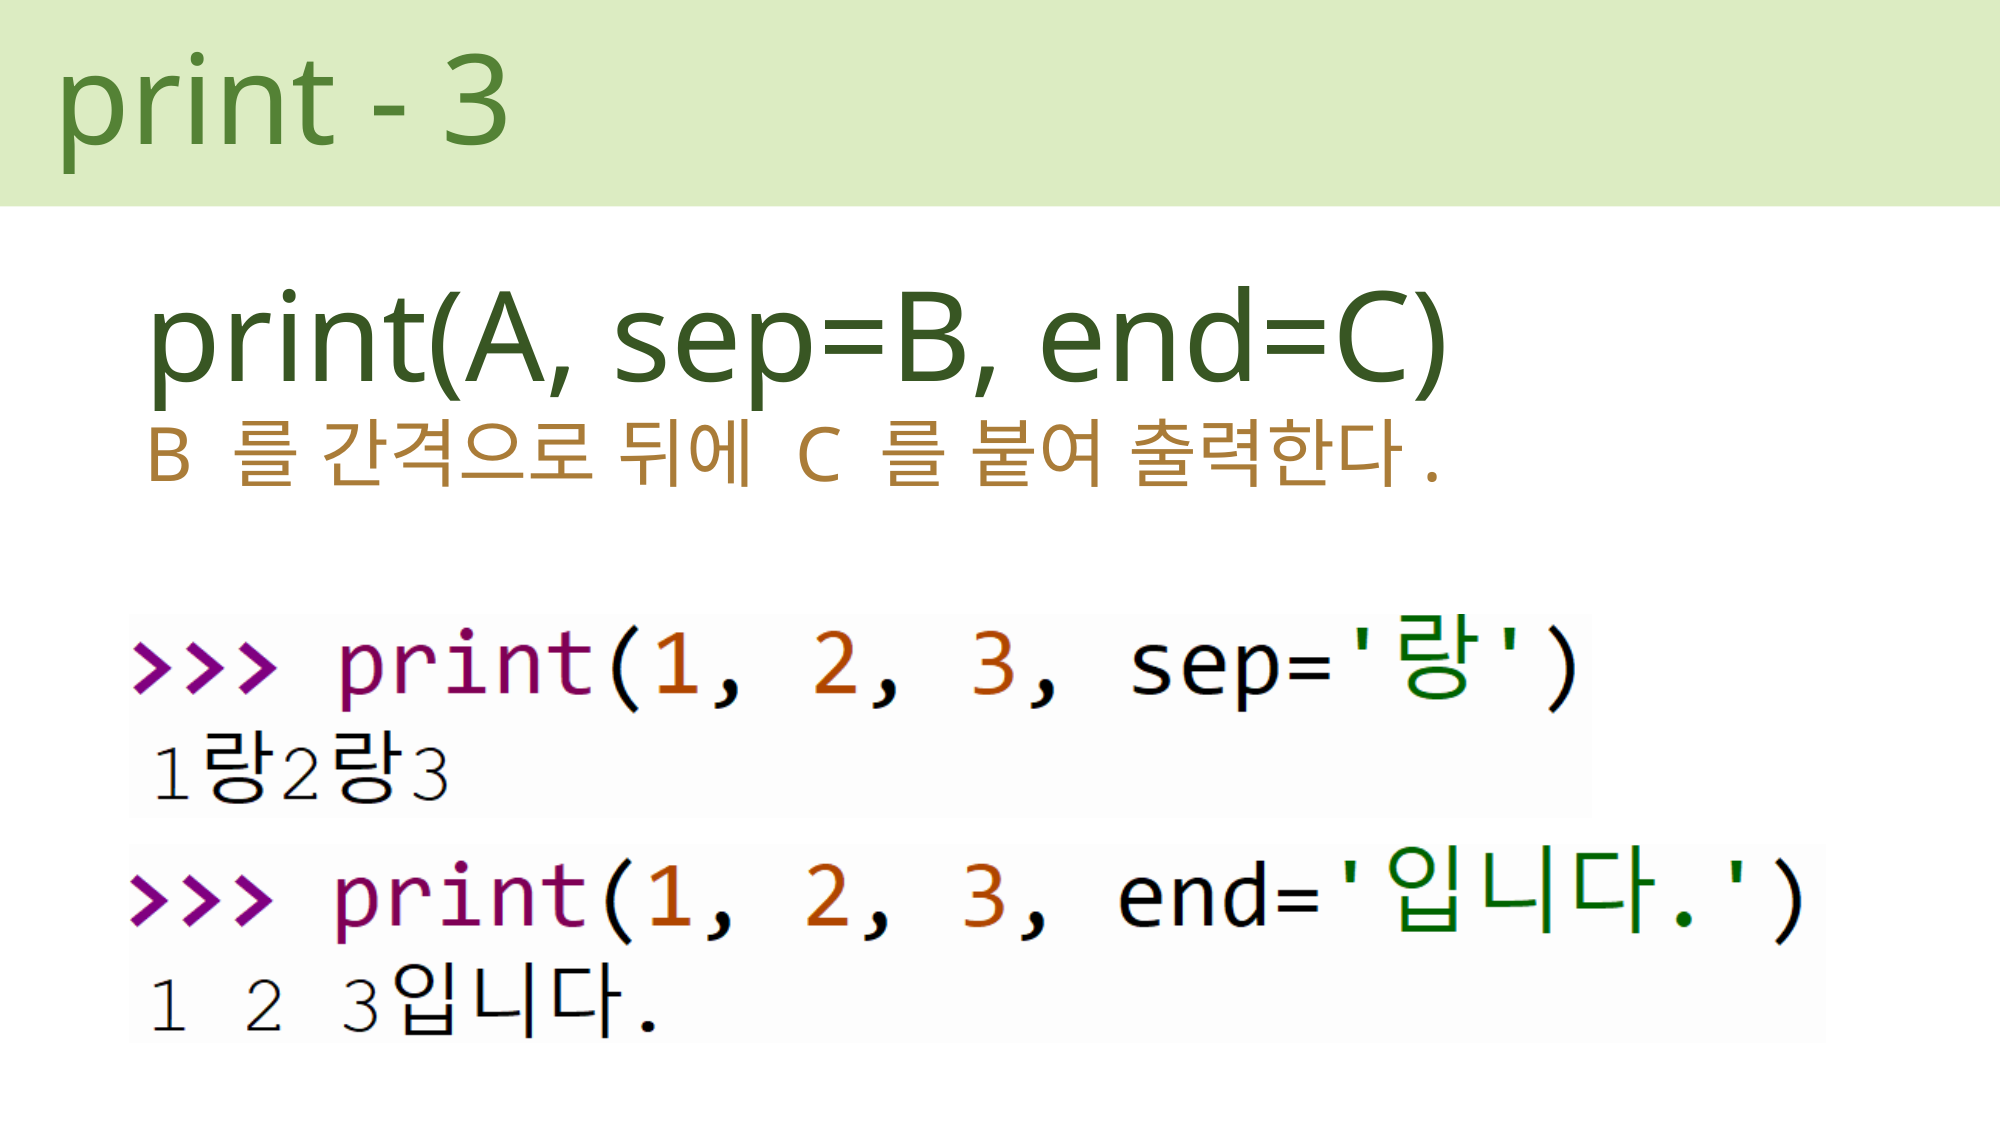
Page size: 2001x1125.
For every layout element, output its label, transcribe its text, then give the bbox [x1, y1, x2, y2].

text_box [0, 0, 2000, 207]
picture [129, 844, 1826, 1043]
text_box print - 3 [38, 12, 1861, 178]
picture [129, 614, 1592, 818]
text_box print(A, sep=B, end=C) B 를 간격으로 뒤에 C 를 붙여 출력한다. [129, 248, 1915, 504]
